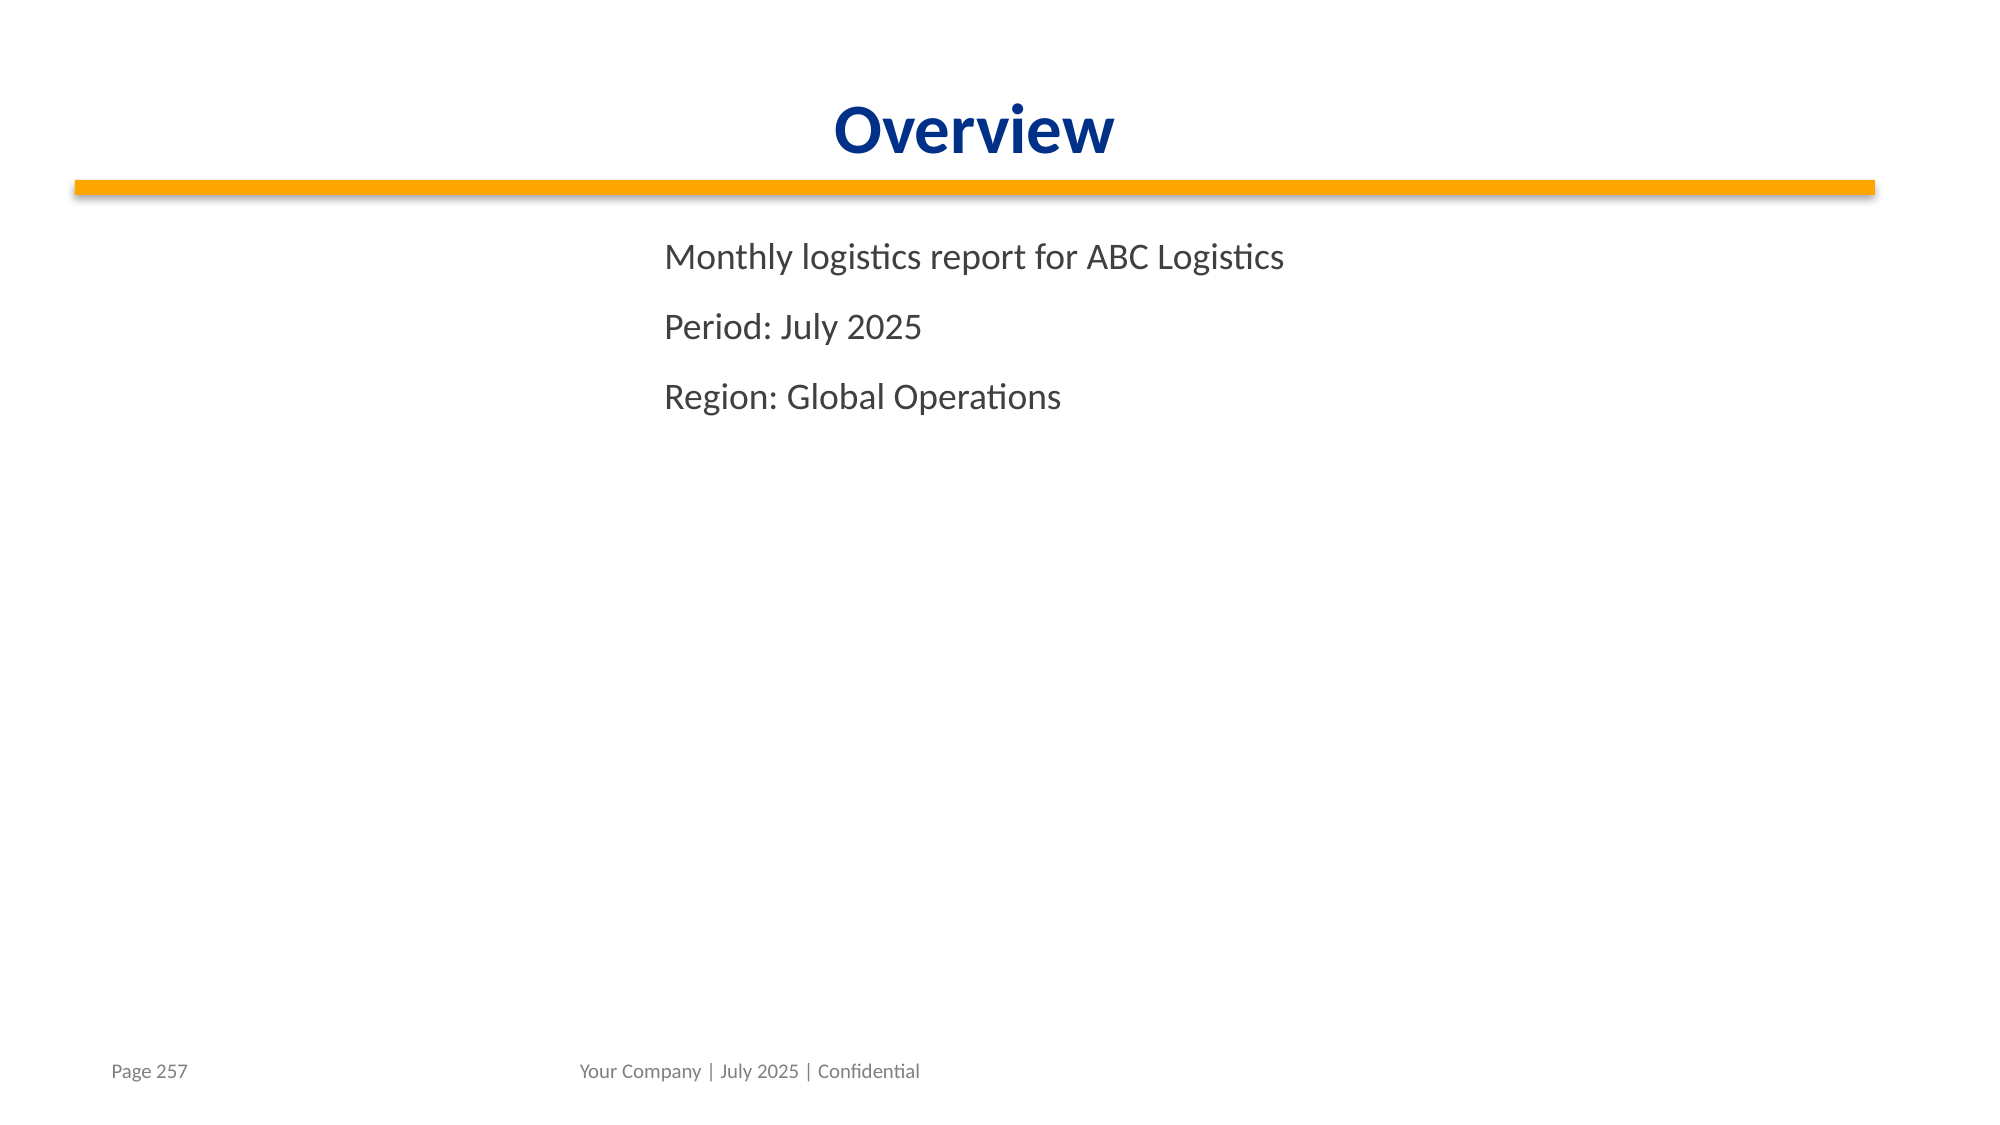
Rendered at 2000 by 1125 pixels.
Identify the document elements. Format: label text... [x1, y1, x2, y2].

text_box Monthly logistics report for ABC Logistics Period: July 2025 Region: Global Operations [649, 224, 1301, 425]
text_box [74, 179, 1876, 196]
text_box Overview [819, 74, 1131, 175]
text_box Your Company | July 2025 | Confidential [564, 1050, 936, 1090]
text_box Page 257 [96, 1050, 203, 1090]
